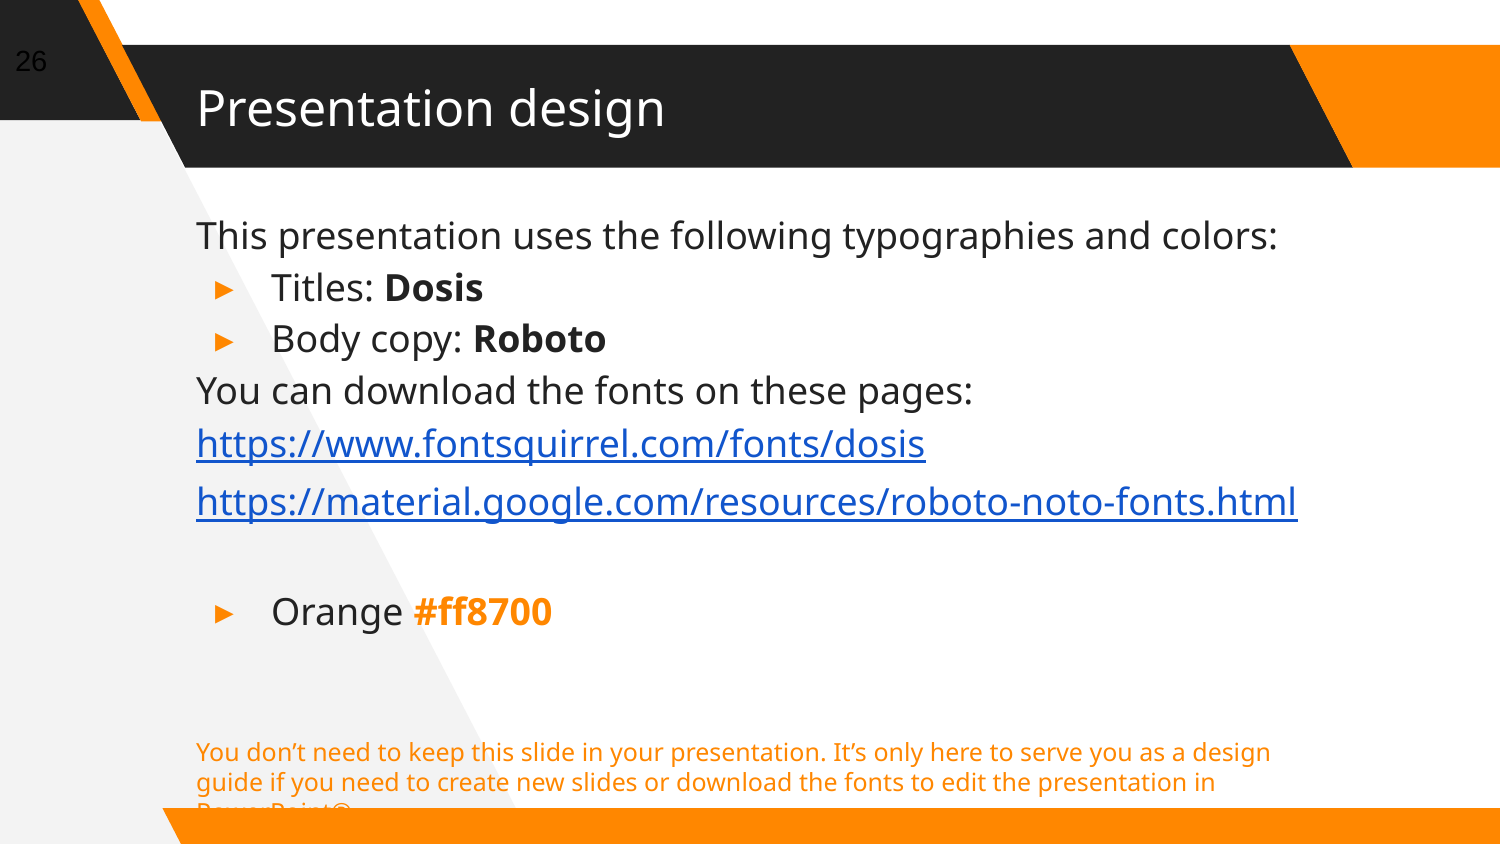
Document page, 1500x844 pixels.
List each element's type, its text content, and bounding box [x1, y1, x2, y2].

title Presentation design [181, 45, 1285, 169]
text_box You don’t need to keep this slide in your presentation. It’s only here to serve you as a design guide if you need to create new slides or download the fonts to edit the presentation in PowerPoint® [181, 721, 1311, 810]
slide_number 26 [0, 0, 98, 121]
list This presentation uses the following typographies and colors: Titles: Dosis Body copy: Roboto You can download the fonts on these pages: https://www.fontsquirrel.com/fonts/dosis https://material.google.com/resources/roboto-noto-fonts.html Orange #ff8700 [181, 196, 1425, 634]
